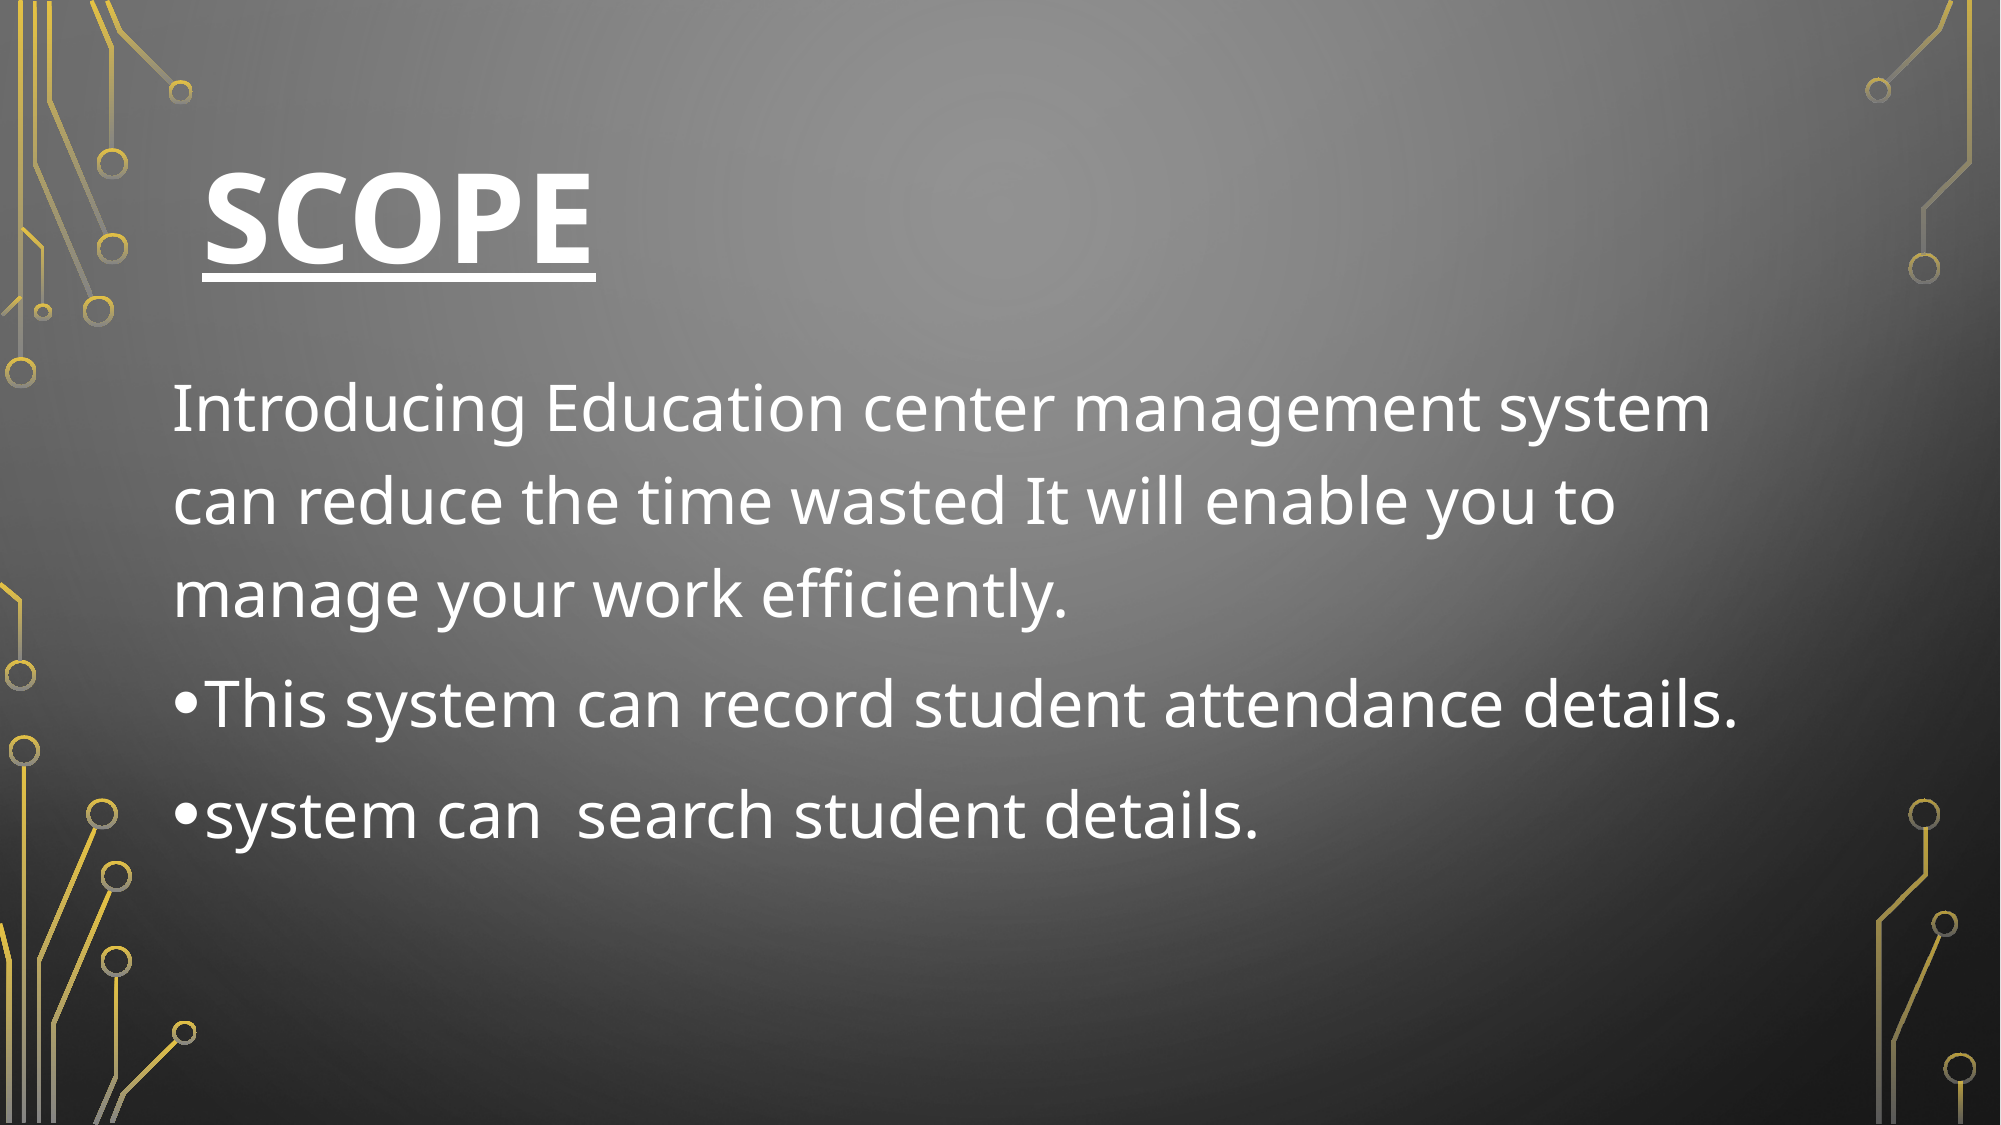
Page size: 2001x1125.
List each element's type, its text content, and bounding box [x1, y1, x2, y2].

title Scope [187, 101, 1813, 344]
list Introducing Education center management system can reduce the time wasted It will enable you to manage your work efficiently. This system can record student attendance details. system can search student details. [157, 343, 1783, 925]
